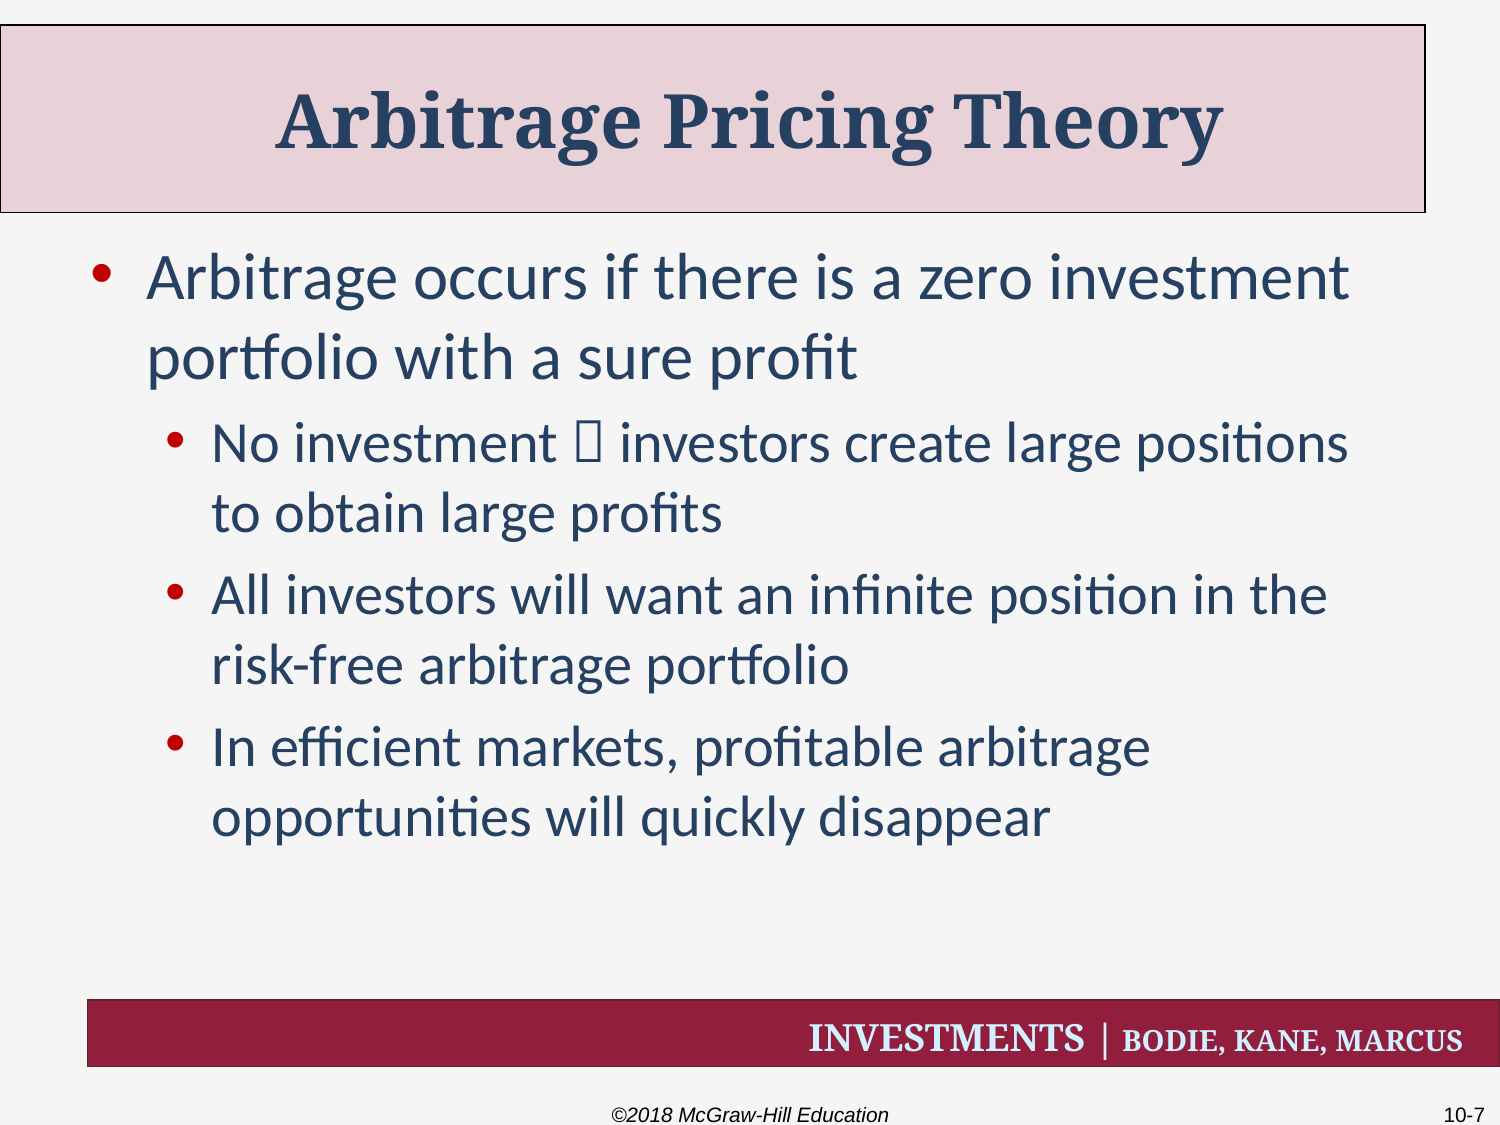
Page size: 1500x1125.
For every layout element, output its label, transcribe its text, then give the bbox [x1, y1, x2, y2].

title Arbitrage Pricing Theory [75, 12, 1425, 226]
footer ©2018 McGraw-Hill Education [496, 1102, 1004, 1125]
slide_number 10-7 [1162, 1102, 1500, 1125]
list Arbitrage occurs if there is a zero investment portfolio with a sure profit No investment  investors create large positions to obtain large profits All investors will want an infinite position in the risk-free arbitrage portfolio In efficient markets, profitable arbitrage opportunities will quickly disappear [75, 226, 1425, 1005]
